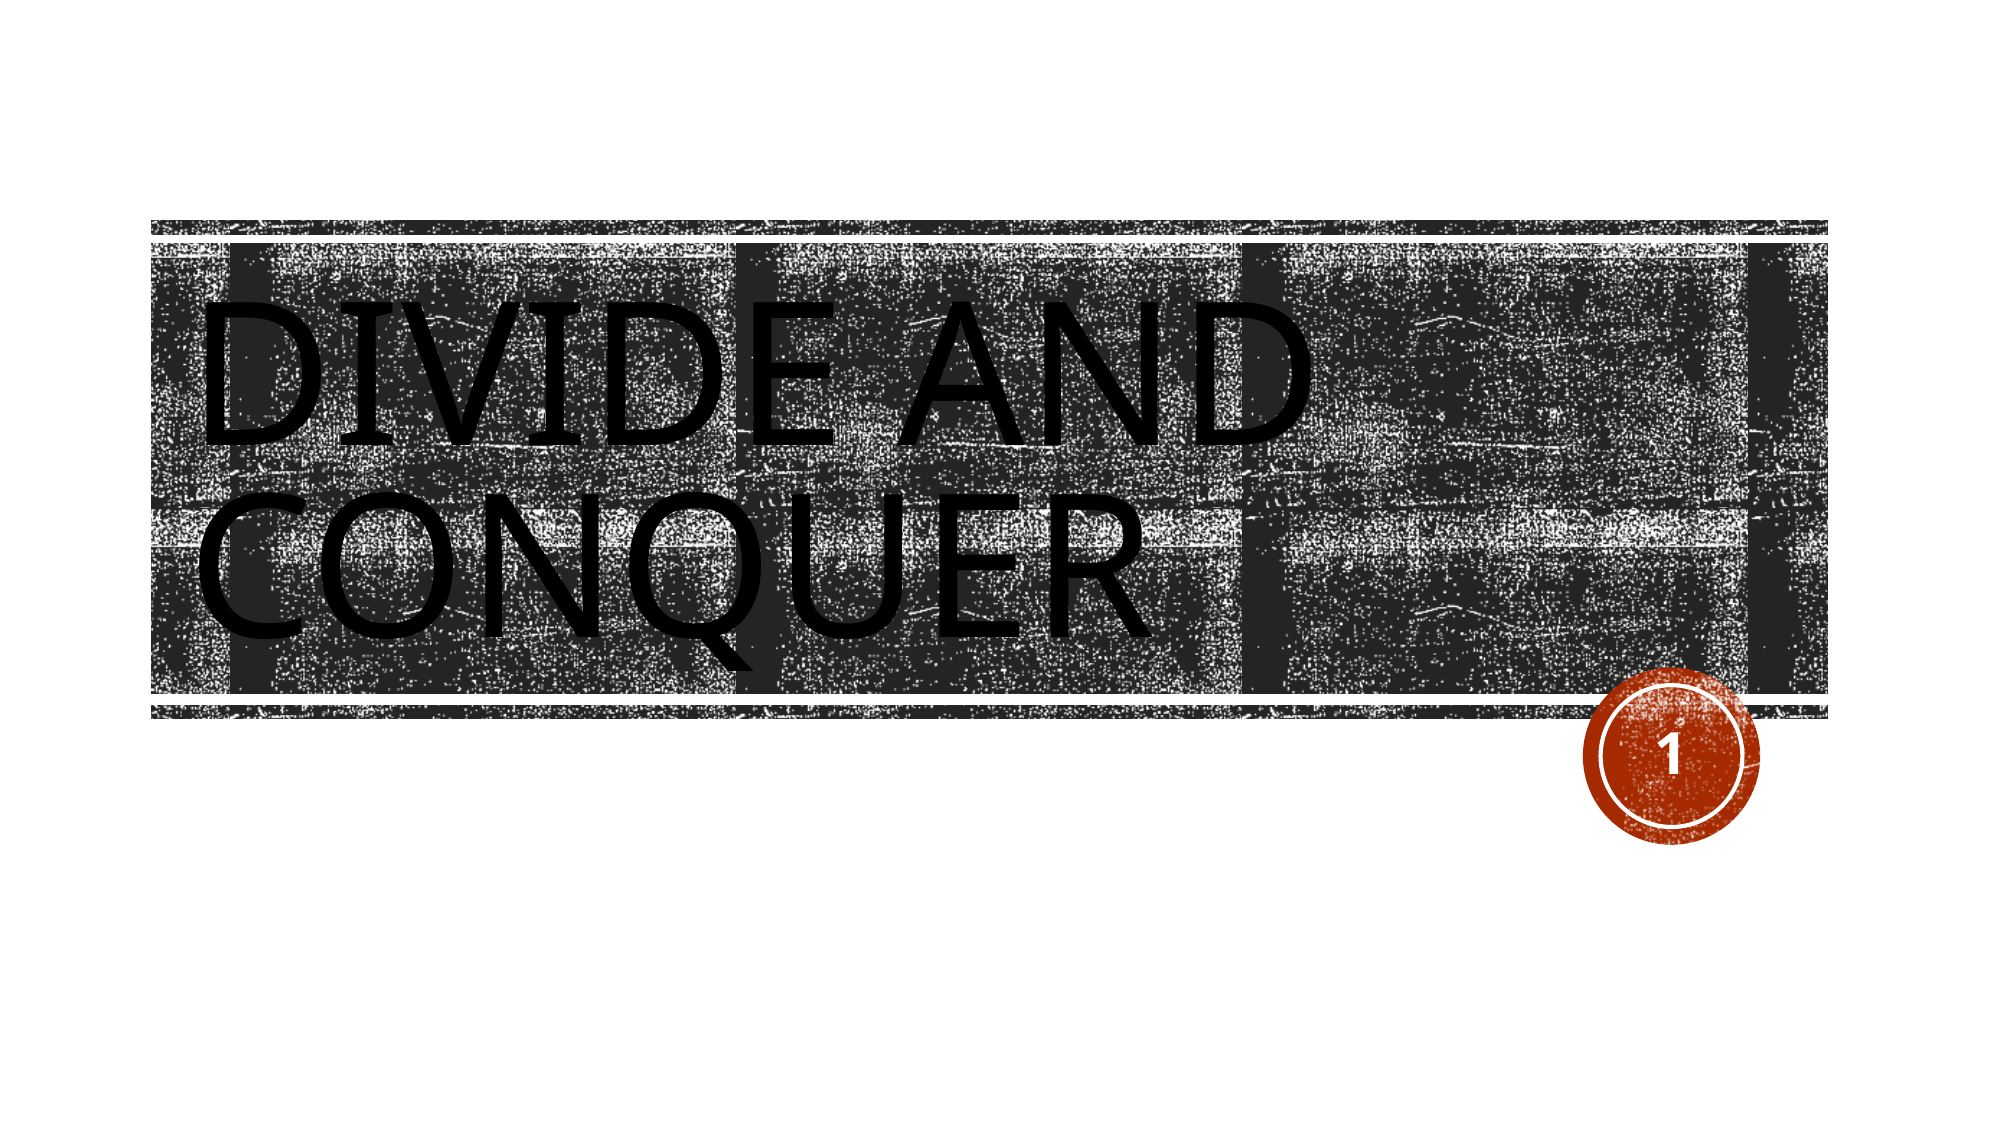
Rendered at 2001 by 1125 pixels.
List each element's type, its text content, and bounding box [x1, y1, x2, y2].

title Divide and Conquer [172, 234, 1808, 733]
slide_number 1 [1573, 703, 1770, 809]
